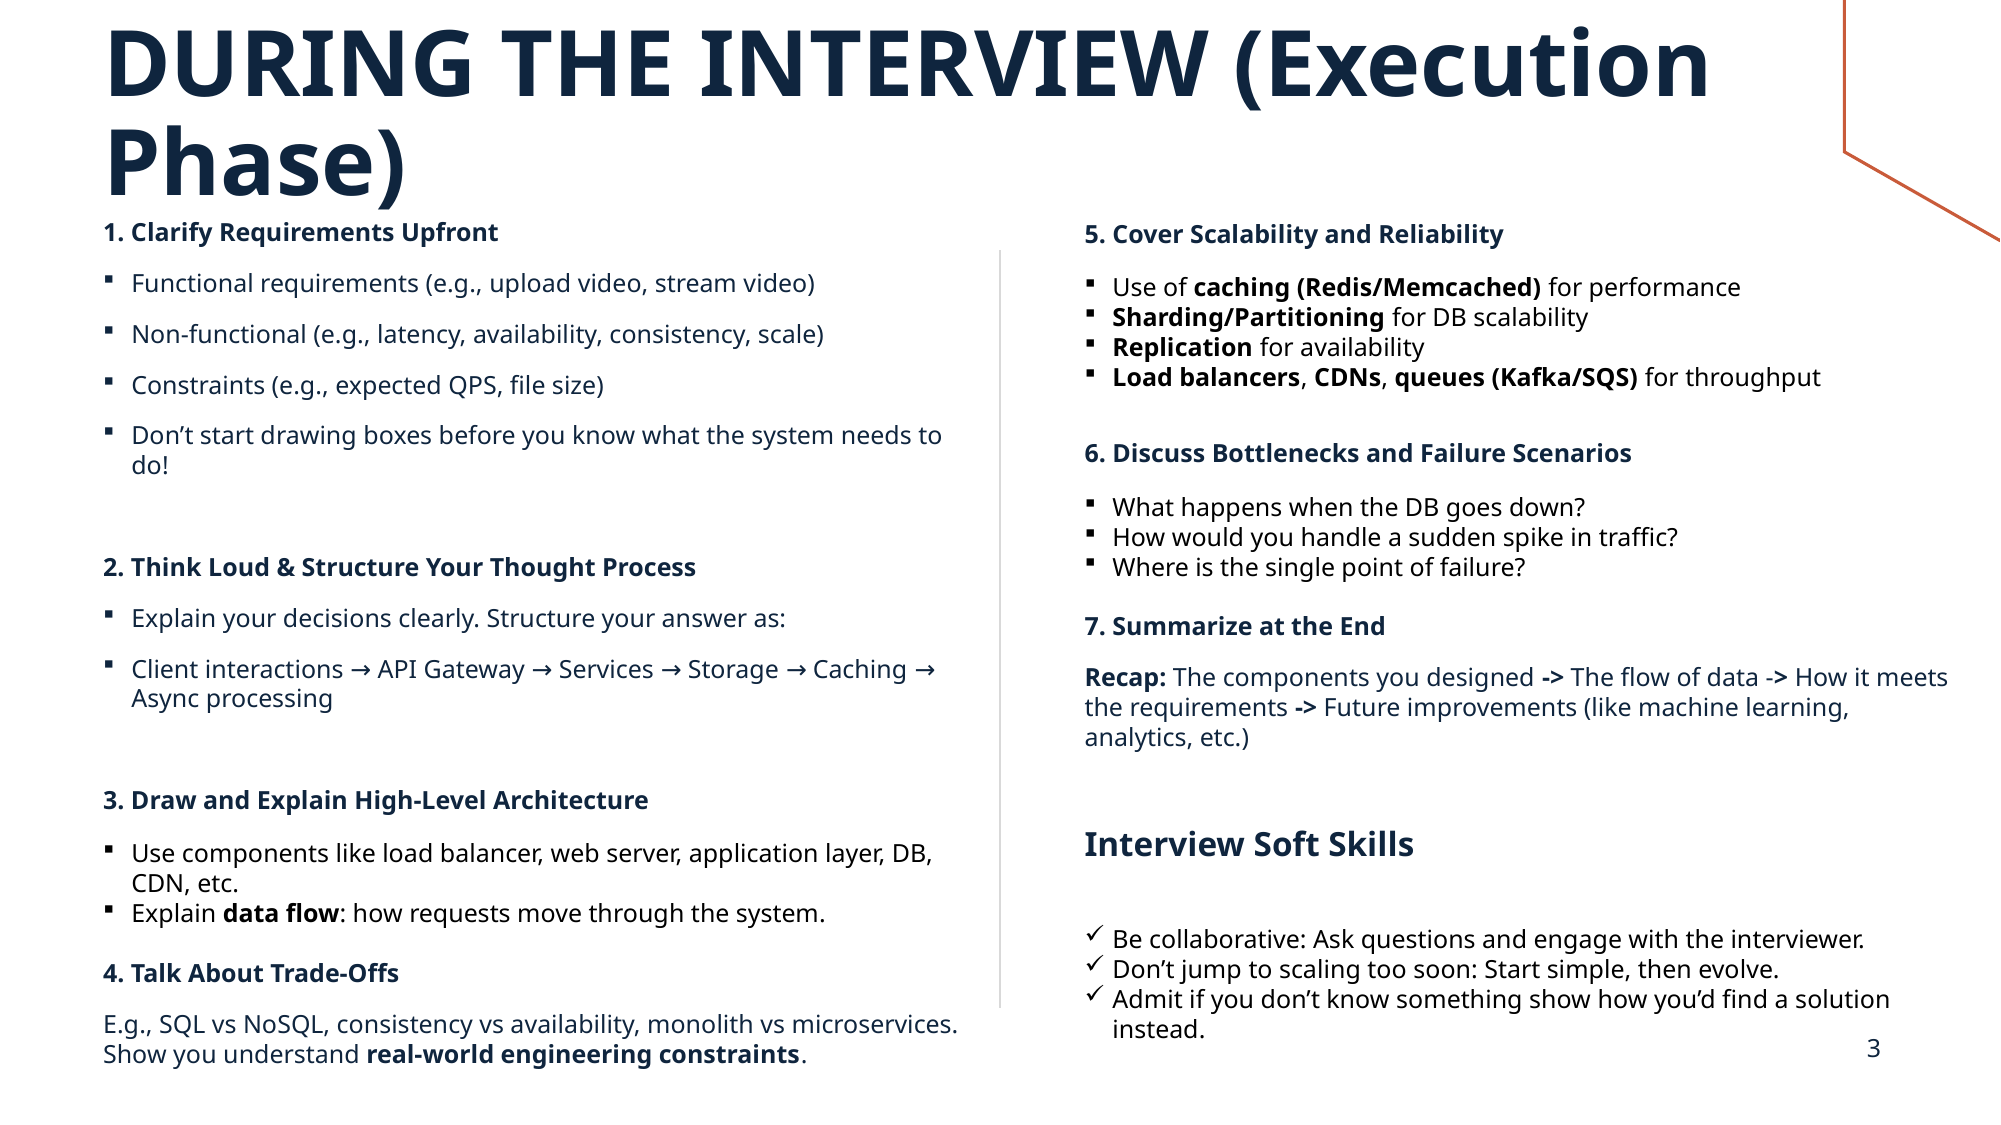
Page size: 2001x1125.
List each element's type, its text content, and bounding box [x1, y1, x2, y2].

text_box 5. Cover Scalability and Reliability Use of caching (Redis/Memcached) for performance Sharding/Partitioning for DB scalability Replication for availability Load balancers, CDNs, queues (Kafka/SQS) for throughput 6. Discuss Bottlenecks and Failure Scenarios What happens when the DB goes down? How would you handle a sudden spike in traffic? Where is the single point of failure? 7. Summarize at the End Recap: The components you designed -> The flow of data -> How it meets the requirements -> Future improvements (like machine learning, analytics, etc.) Interview Soft Skills Be collaborative: Ask questions and engage with the interviewer. Don’t jump to scaling too soon: Start simple, then evolve. Admit if you don’t know something show how you’d find a solution instead. [1069, 210, 1969, 1086]
list 1. Clarify Requirements Upfront Functional requirements (e.g., upload video, stream video) Non-functional (e.g., latency, availability, consistency, scale) Constraints (e.g., expected QPS, file size) Don’t start drawing boxes before you know what the system needs to do! 2. Think Loud & Structure Your Thought Process Explain your decisions clearly. Structure your answer as: Client interactions → API Gateway → Services → Storage → Caching → Async processing 3. Draw and Explain High-Level Architecture Use components like load balancer, web server, application layer, DB, CDN, etc. Explain data flow: how requests move through the system. 4. Talk About Trade-Offs E.g., SQL vs NoSQL, consistency vs availability, monolith vs microservices. Show you understand real-world engineering constraints. [88, 209, 987, 1084]
title DURING THE INTERVIEW (Execution Phase) [88, 41, 1762, 191]
text_box [1844, 0, 2000, 241]
